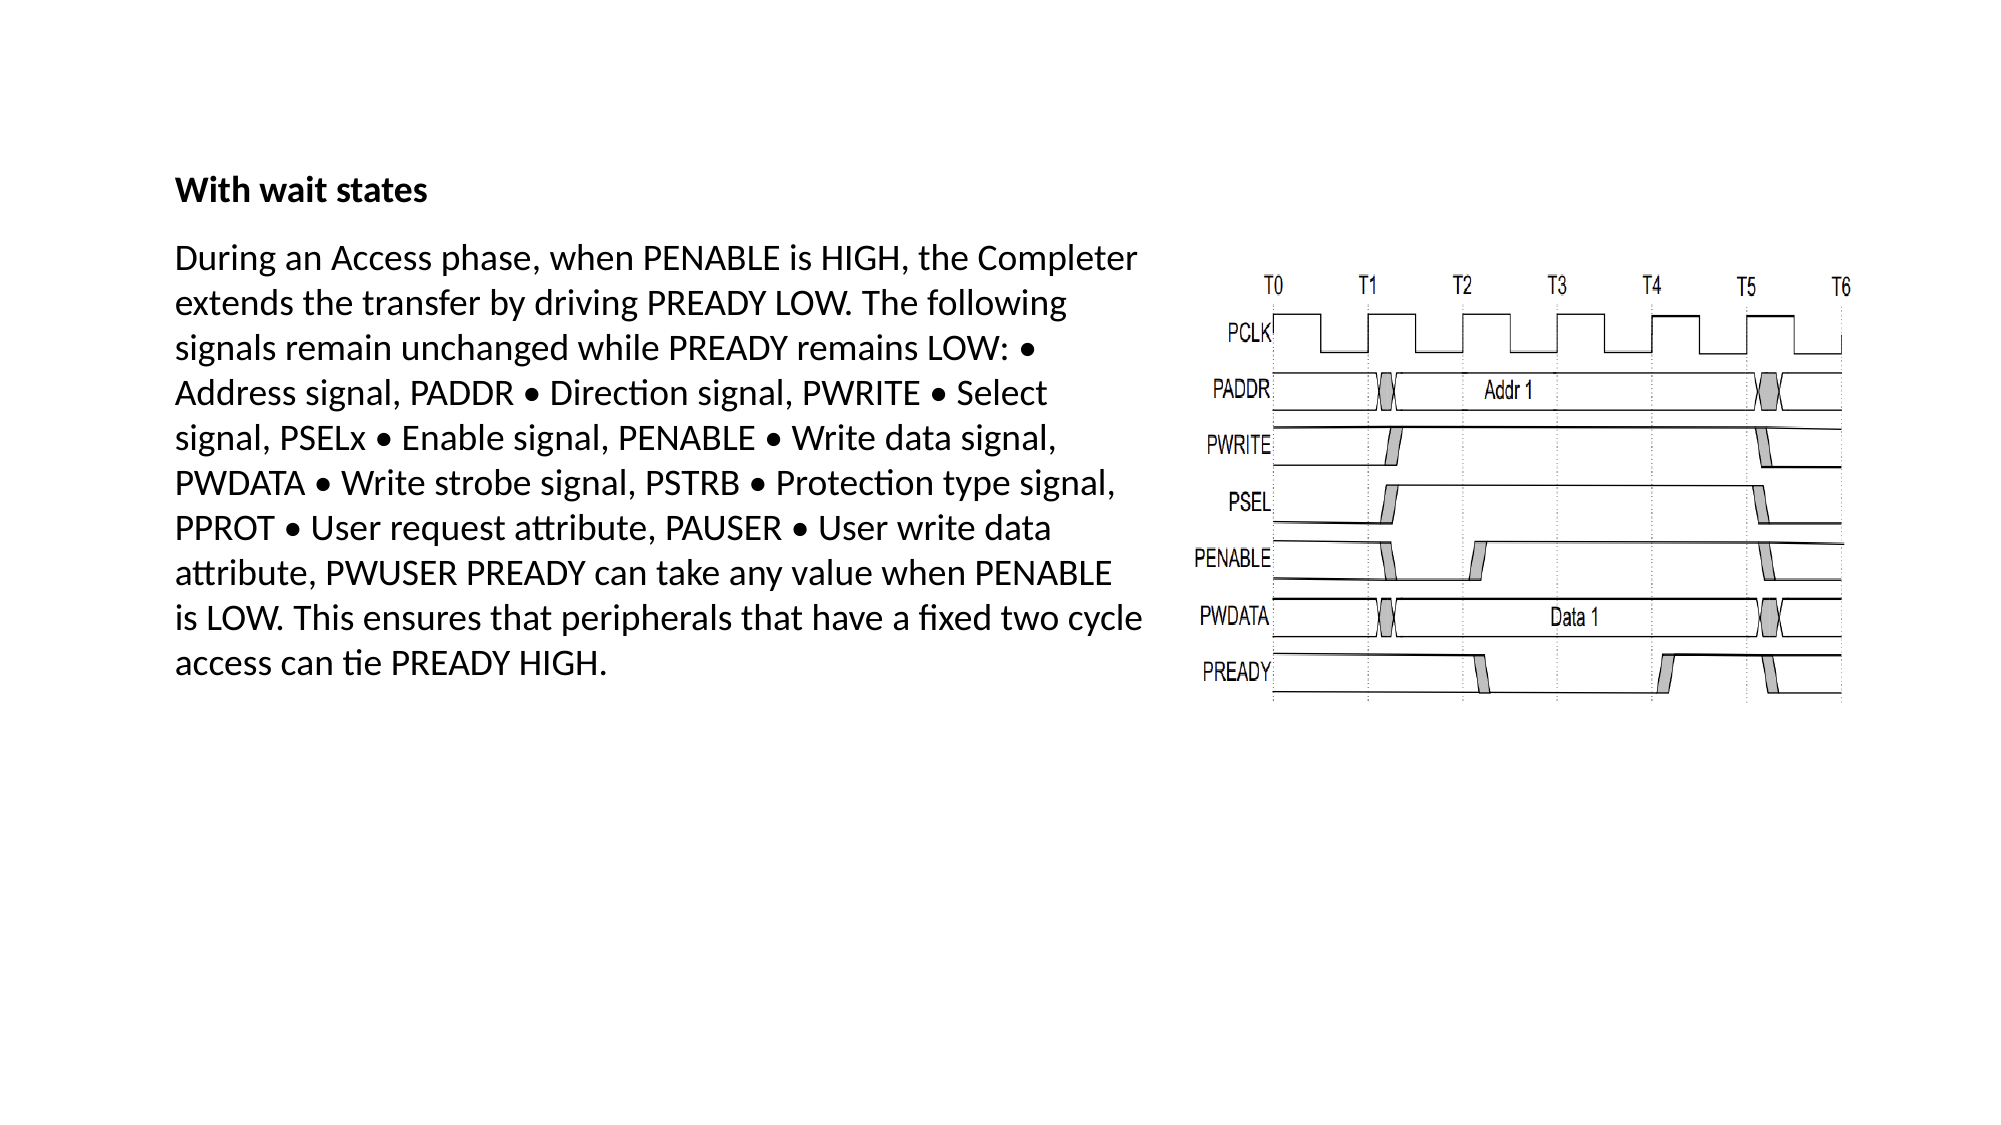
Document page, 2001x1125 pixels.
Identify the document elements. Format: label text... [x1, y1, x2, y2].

picture [1183, 225, 1859, 726]
text_box With wait states [159, 158, 1160, 218]
text_box During an Access phase, when PENABLE is HIGH, the Completer extends the transfer by driving PREADY LOW. The following signals remain unchanged while PREADY remains LOW: • Address signal, PADDR • Direction signal, PWRITE • Select signal, PSELx • Enable signal, PENABLE • Write data signal, PWDATA • Write strobe signal, PSTRB • Protection type signal, PPROT • User request attribute, PAUSER • User write data attribute, PWUSER PREADY can take any value when PENABLE is LOW. This ensures that peripherals that have a fixed two cycle access can tie PREADY HIGH. [159, 225, 1160, 691]
